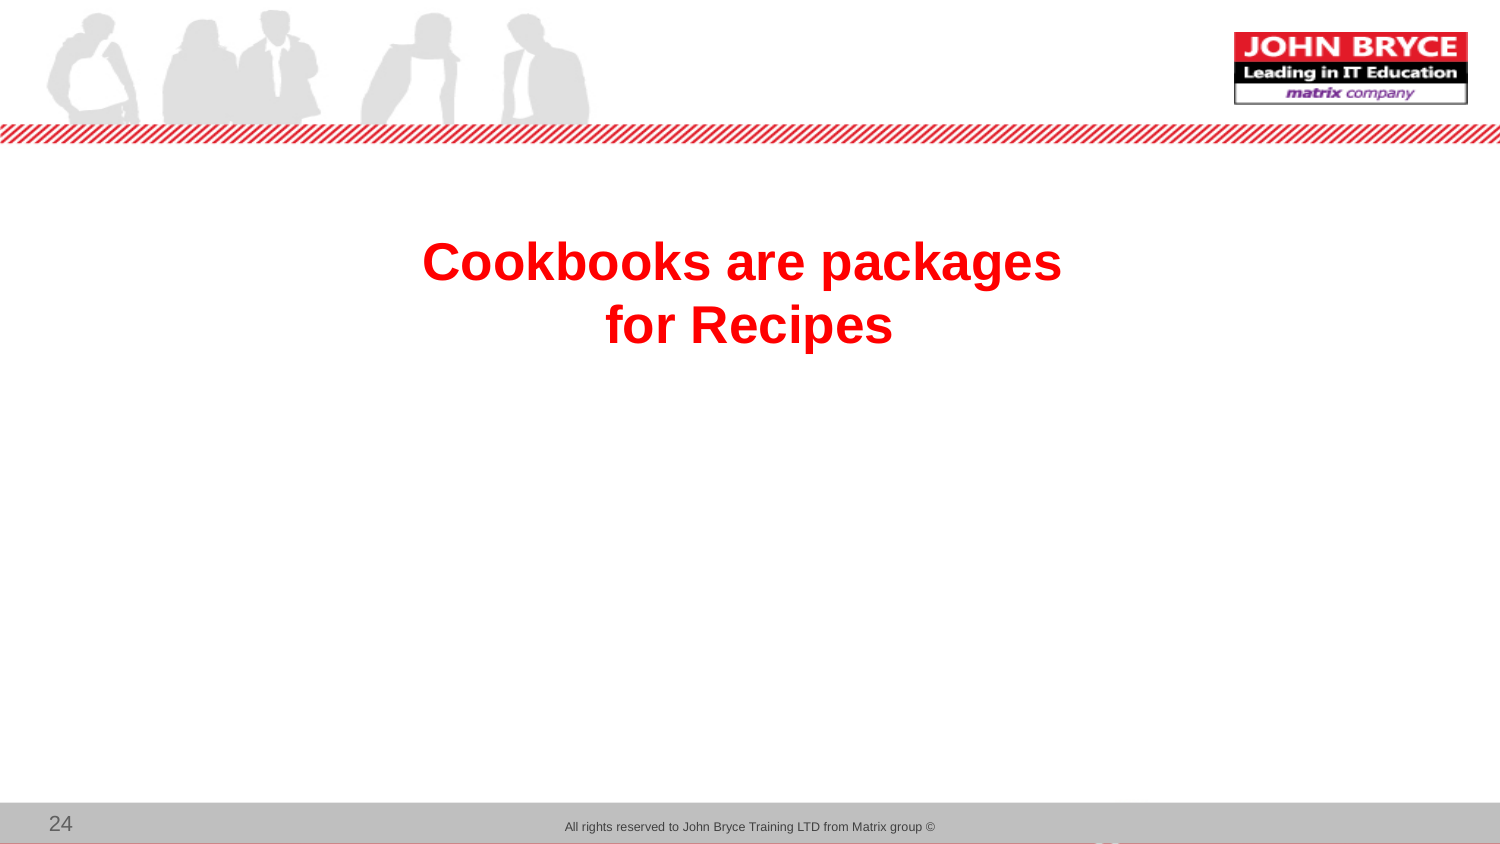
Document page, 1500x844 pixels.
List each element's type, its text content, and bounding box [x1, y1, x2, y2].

text_box [74, 197, 1425, 754]
title Cookbooks are packages for Recipes [112, 200, 1388, 382]
picture [0, 0, 1500, 802]
